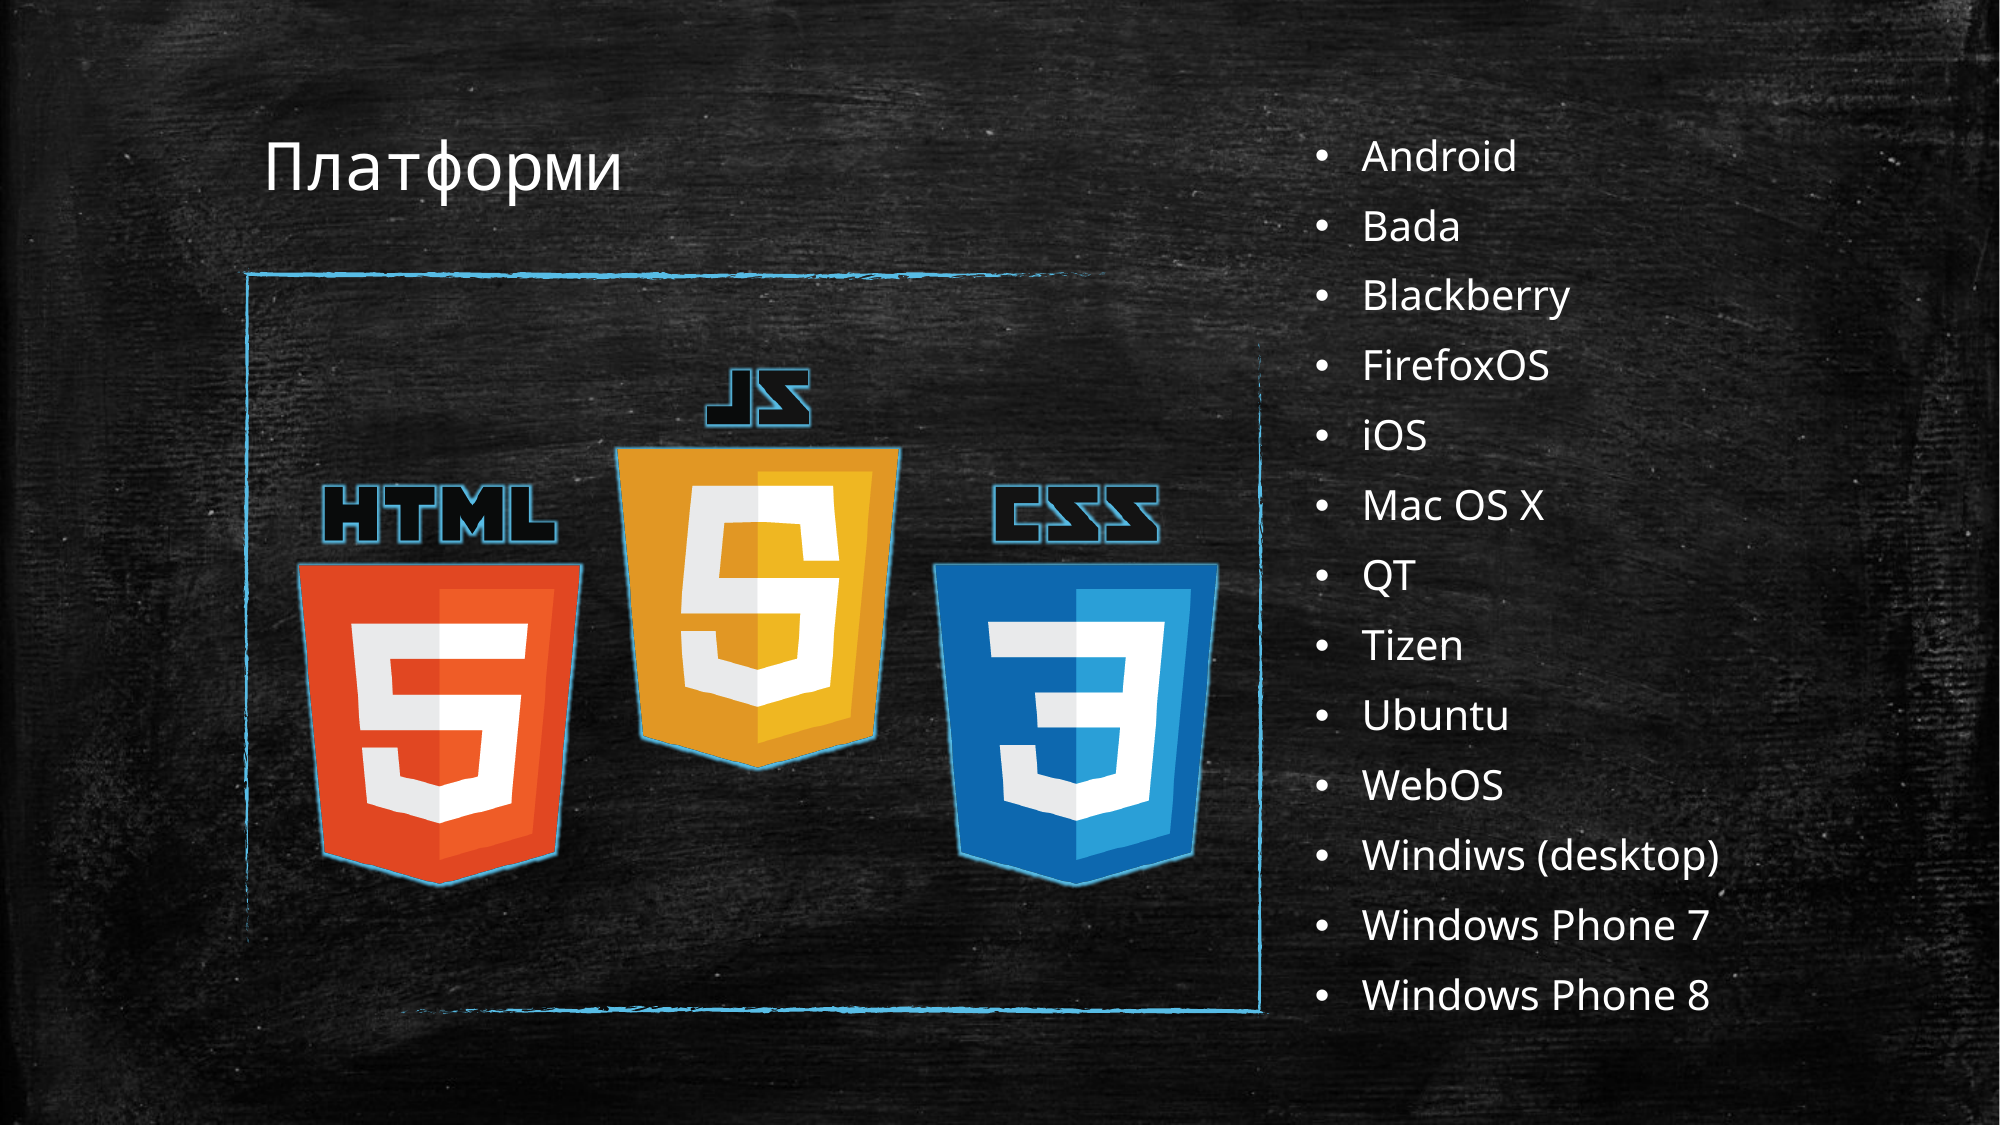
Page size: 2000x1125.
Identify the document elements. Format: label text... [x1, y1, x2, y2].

list Android Bada Blackberry FirefoxOS iOS Mac OS X QT Tizen Ubuntu WebOS Windiws (desktop) Windows Phone 7 Windows Phone 8 [1299, 128, 1916, 1026]
title Платформи [249, 45, 1750, 213]
picture [274, 349, 1241, 916]
